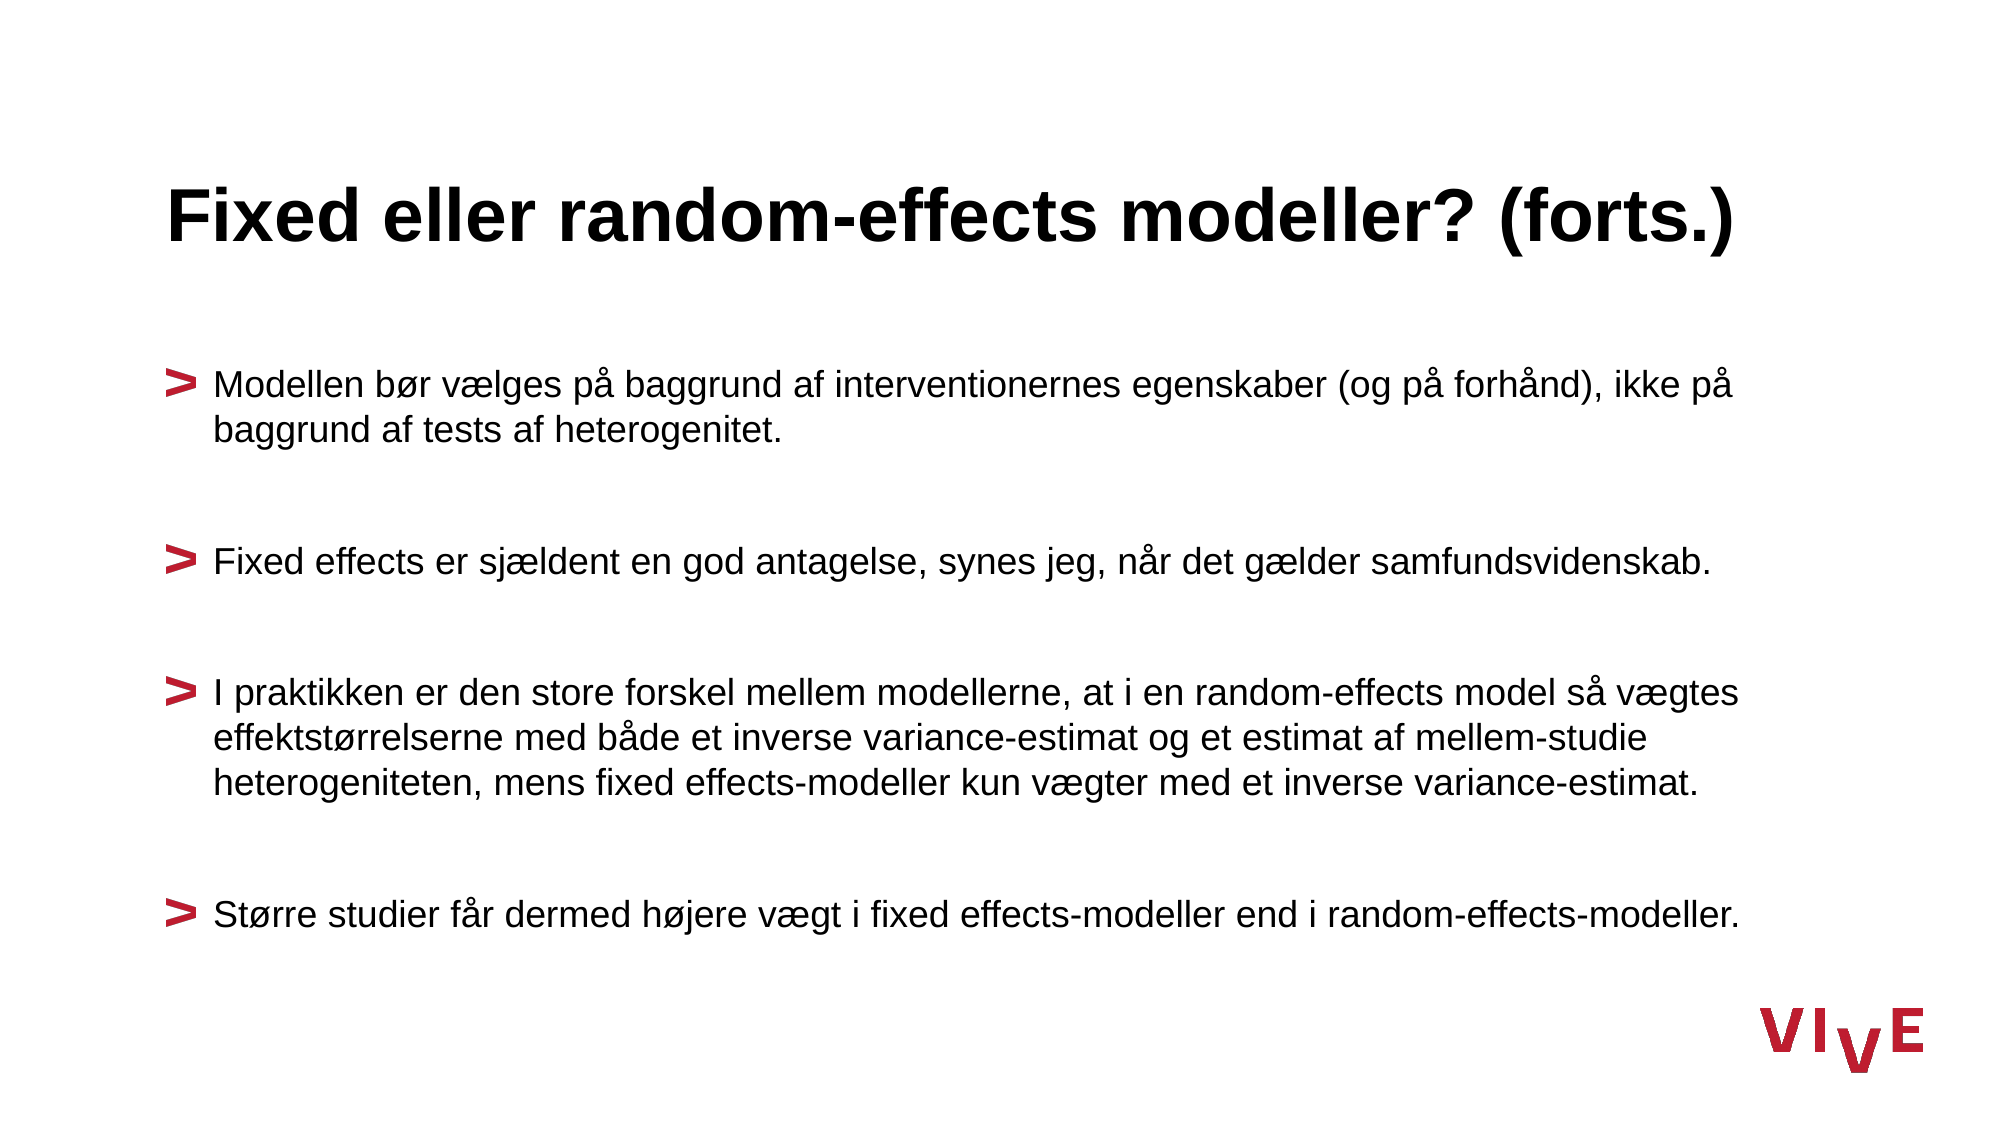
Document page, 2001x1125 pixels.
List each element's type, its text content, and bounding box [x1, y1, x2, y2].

title Fixed eller random-effects modeller? (forts.) [166, 166, 1833, 313]
picture [166, 676, 196, 706]
picture [166, 368, 196, 397]
list Modellen bør vælges på baggrund af interventionernes egenskaber (og på forhånd), ikke på baggrund af tests af heterogenitet. Fixed effects er sjældent en god antagelse, synes jeg, når det gælder samfundsvidenskab. I praktikken er den store forskel mellem modellerne, at i en random-effects model så vægtes effektstørrelserne med både et inverse variance-estimat og et estimat af mellem-studie heterogeniteten, mens fixed effects-modeller kun vægter med et inverse variance-estimat. Større studier får dermed højere vægt i fixed effects-modeller end i random-effects-modeller. [166, 360, 1833, 959]
picture [166, 544, 196, 574]
picture [1754, 973, 1932, 1095]
picture [166, 898, 196, 927]
